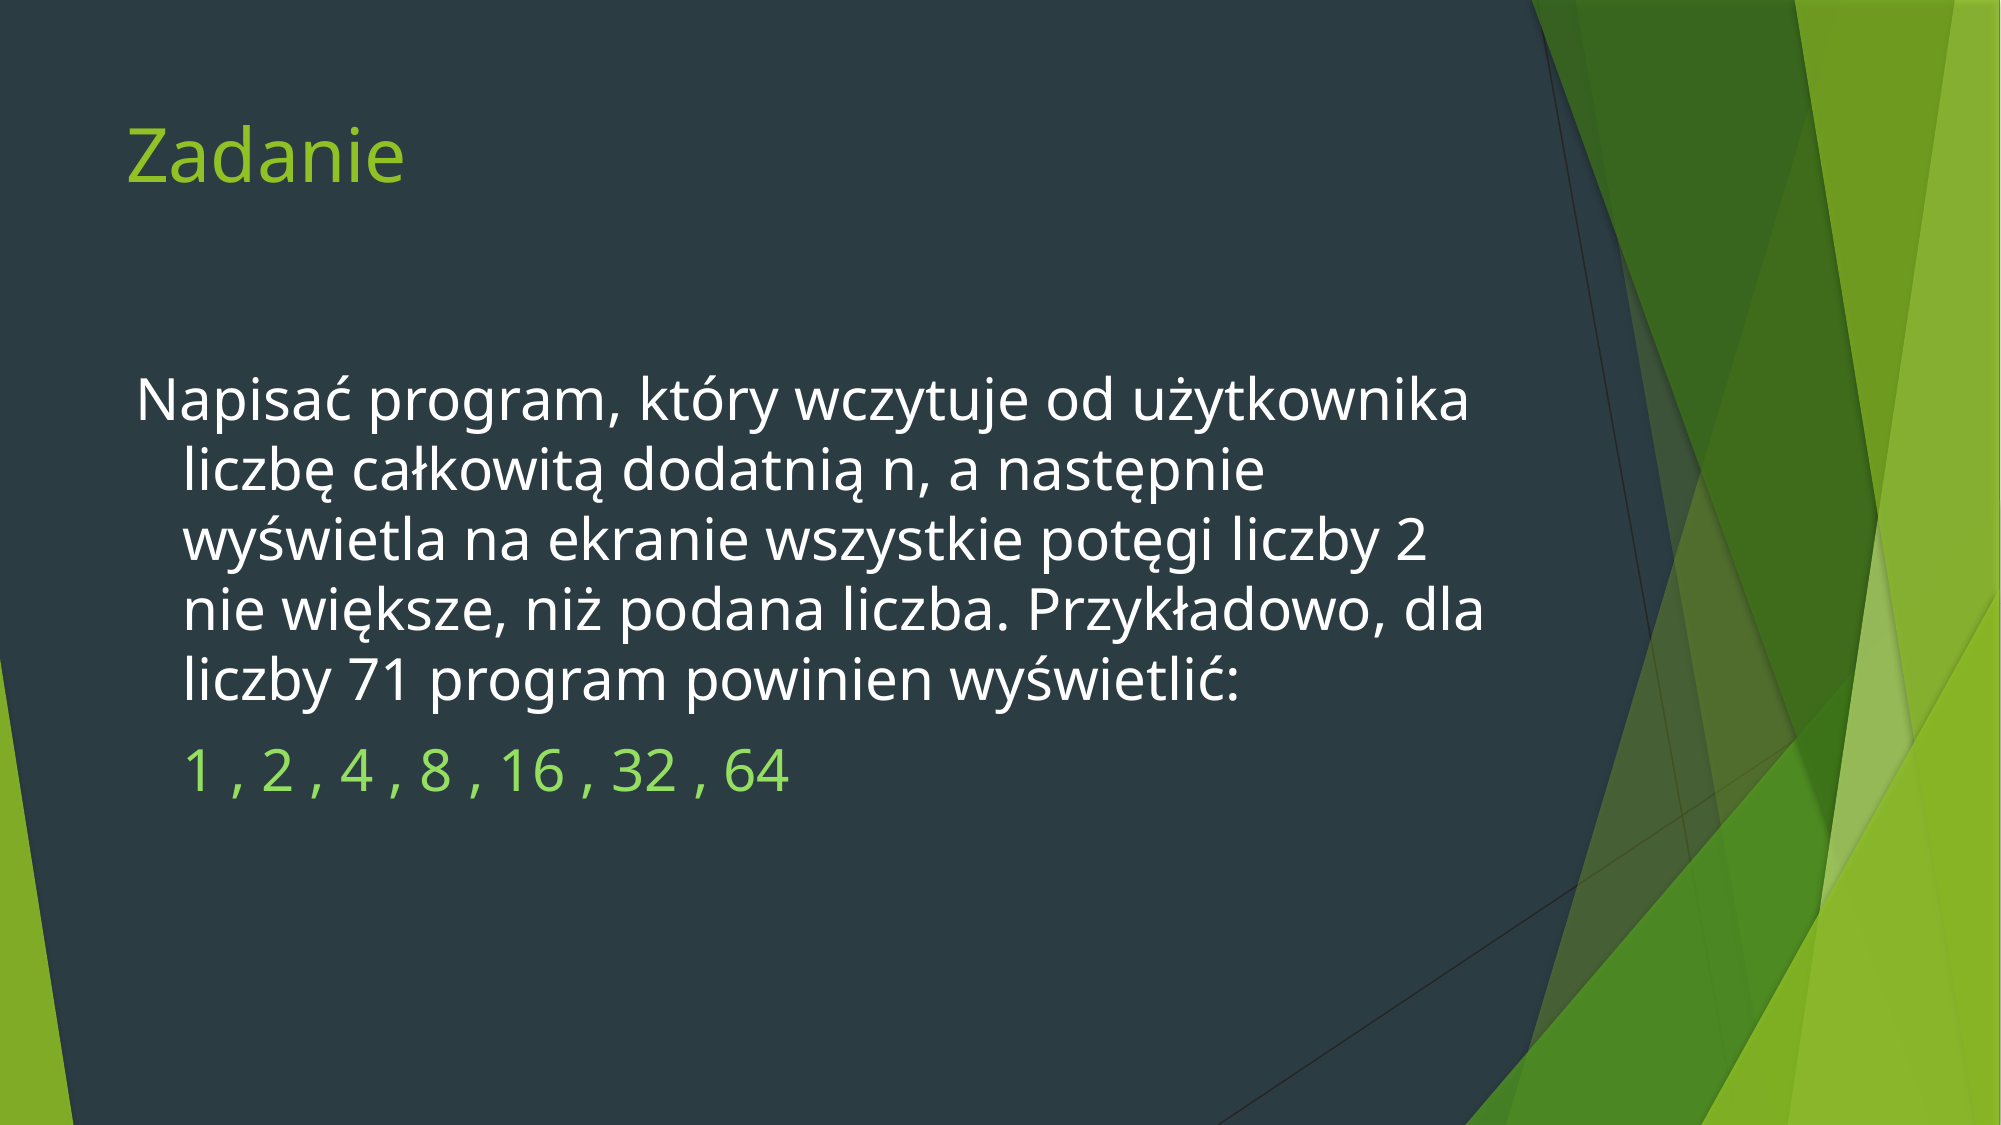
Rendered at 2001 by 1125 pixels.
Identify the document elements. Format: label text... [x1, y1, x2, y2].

title Zadanie [111, 99, 1522, 317]
list Napisać program, który wczytuje od użytkownika liczbę całkowitą dodatnią n, a następnie wyświetla na ekranie wszystkie potęgi liczby 2 nie większe, niż podana liczba. Przykładowo, dla liczby 71 program powinien wyświetlić: 1 , 2 , 4 , 8 , 16 , 32 , 64 [111, 354, 1522, 992]
